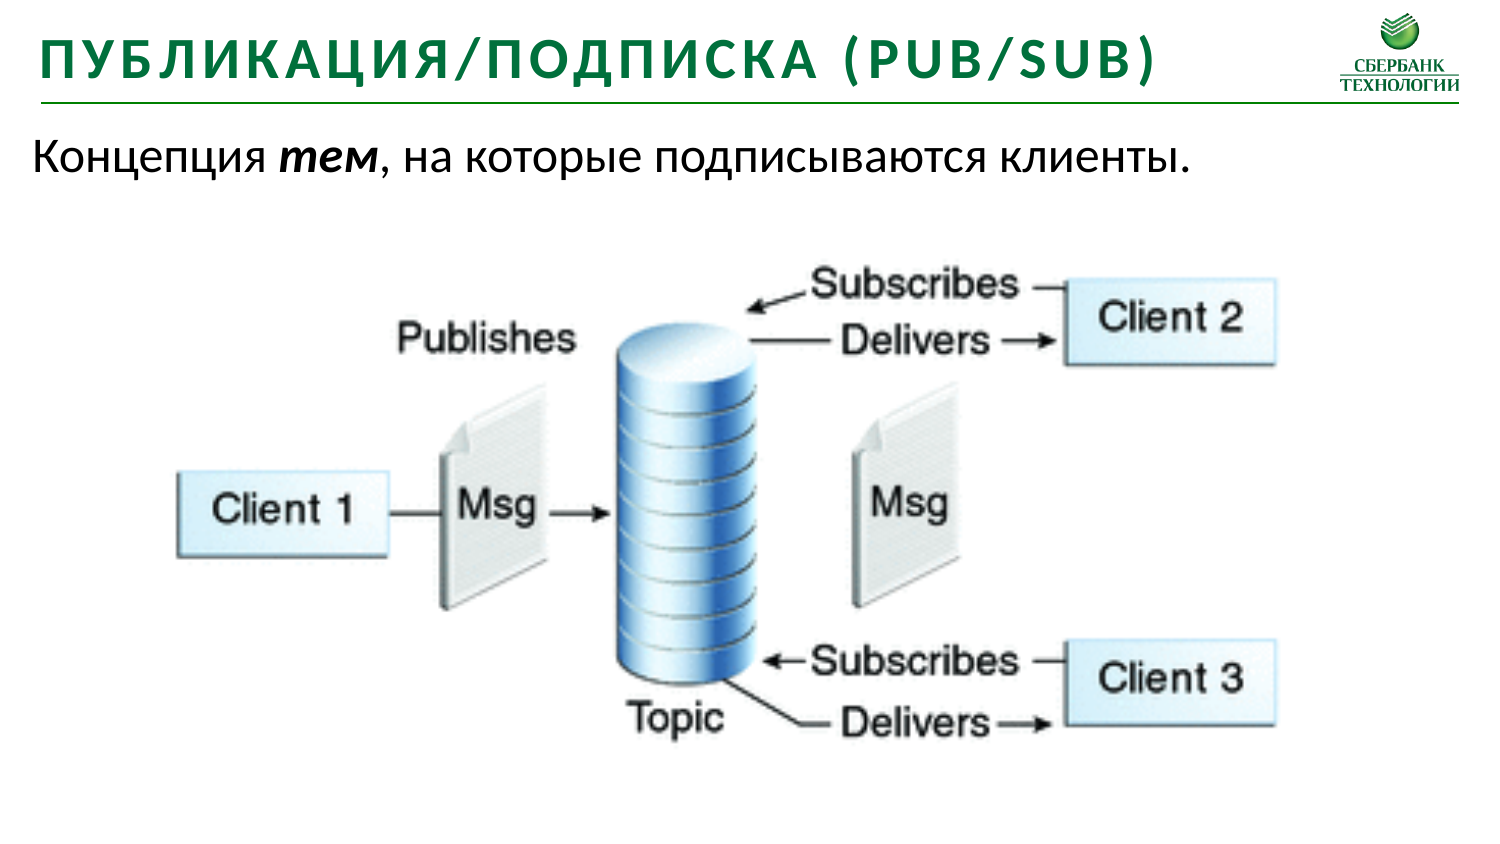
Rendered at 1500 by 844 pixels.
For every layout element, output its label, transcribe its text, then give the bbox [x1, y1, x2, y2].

picture [1376, 13, 1459, 91]
list публикация/подписка (pub/sub) [39, 13, 1376, 92]
text_box Концепция тем, на которые подписываются клиенты. [17, 114, 1483, 190]
picture [159, 251, 1299, 765]
